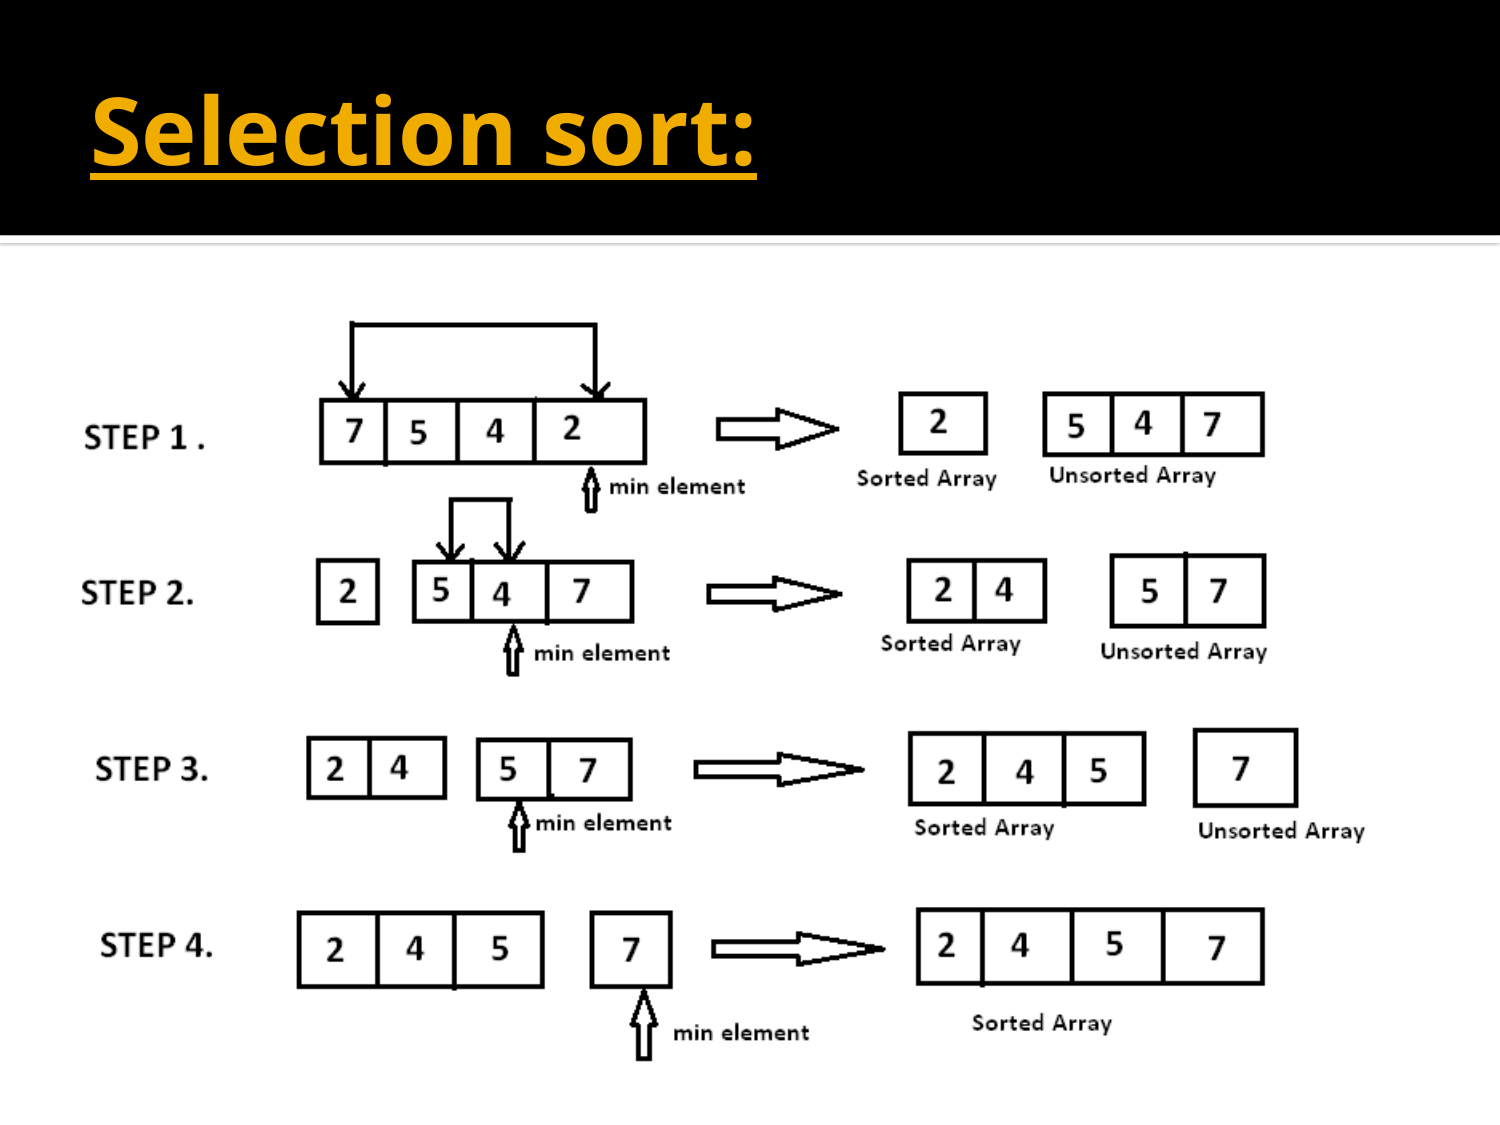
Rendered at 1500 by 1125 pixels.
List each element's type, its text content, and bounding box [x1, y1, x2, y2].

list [41, 278, 1382, 1071]
title Selection sort: [75, 25, 1425, 231]
